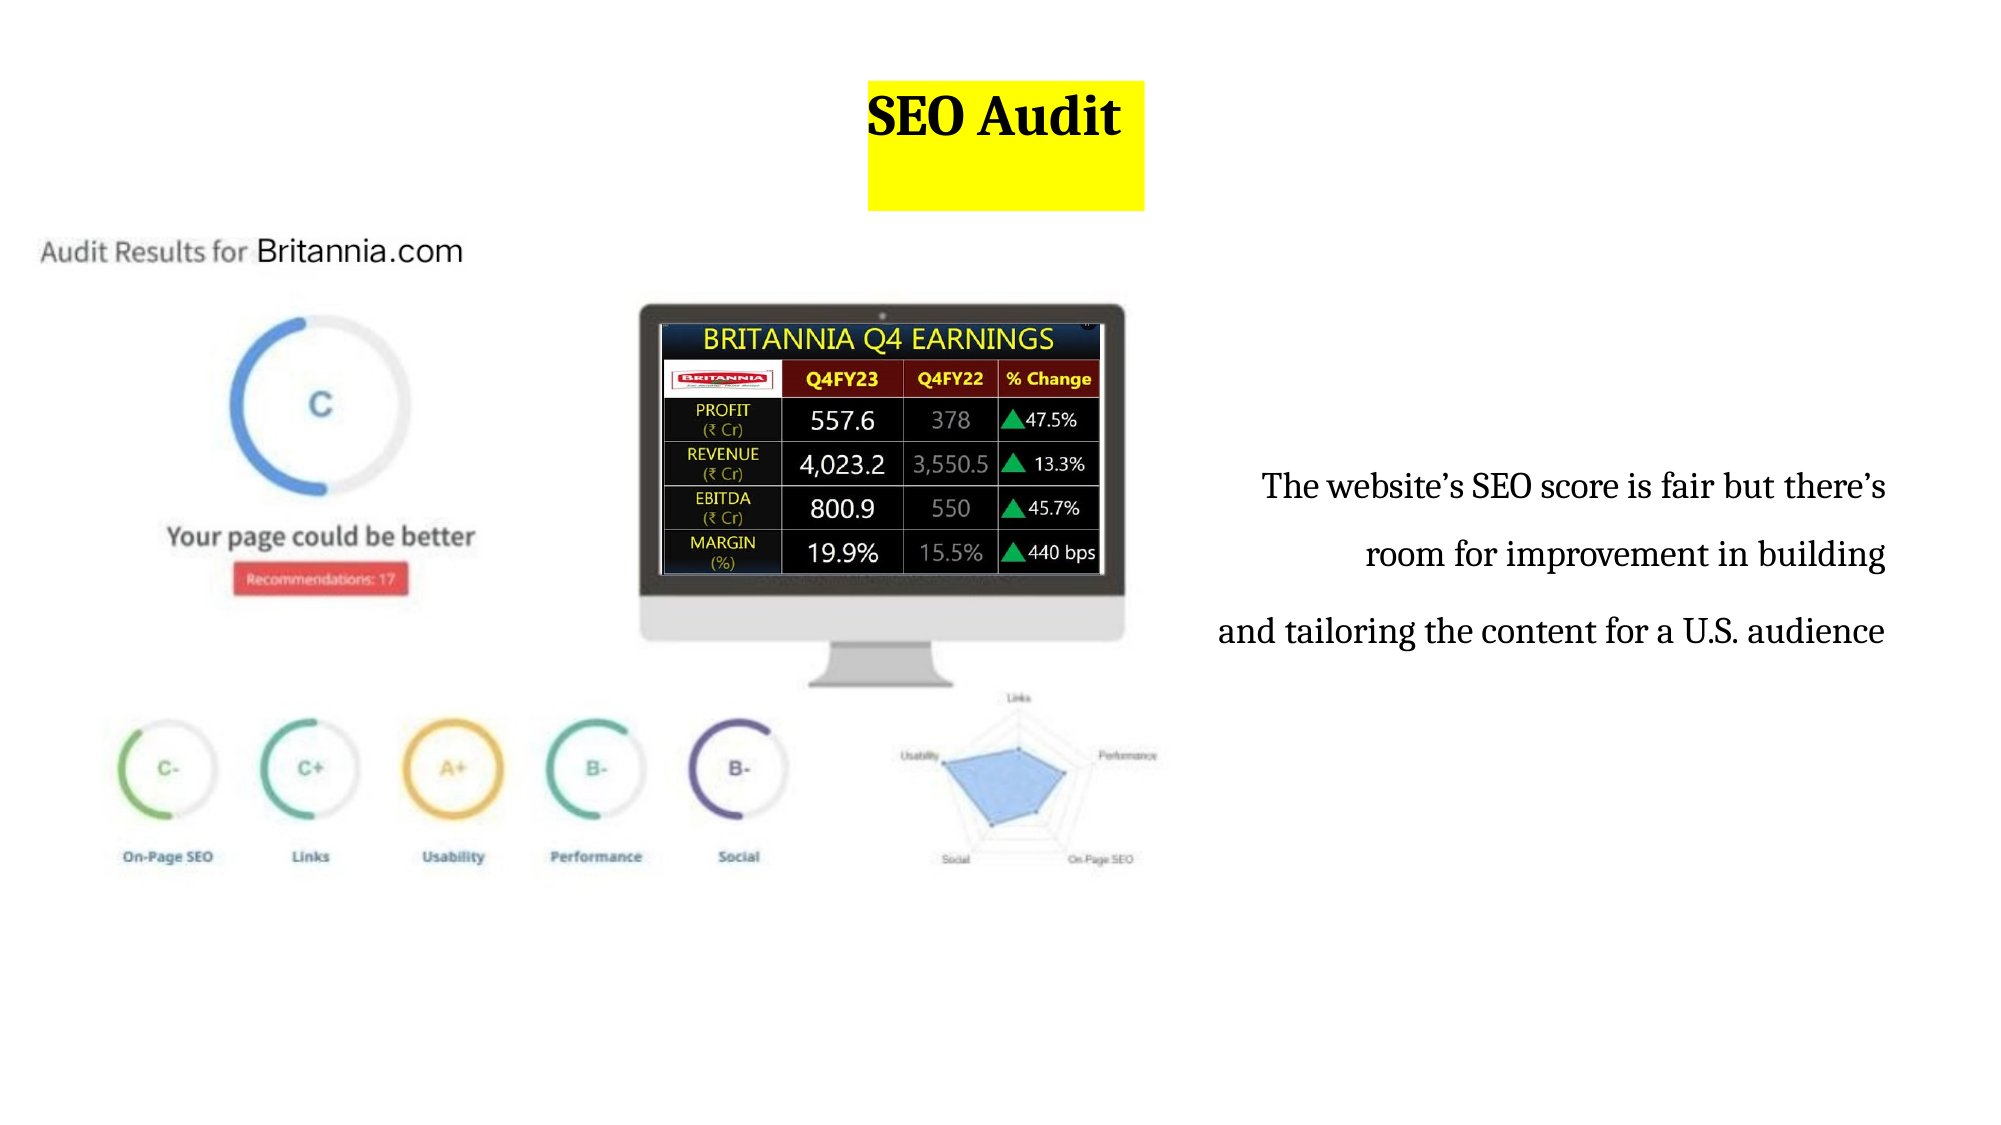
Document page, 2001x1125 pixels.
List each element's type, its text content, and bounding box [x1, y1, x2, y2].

picture [24, 210, 1170, 915]
title SEO Audit [868, 80, 1145, 209]
text_box The website’s SEO score is fair but there’s room for improvement in building and tailoring the content for a U.S. audience [1187, 435, 1887, 651]
